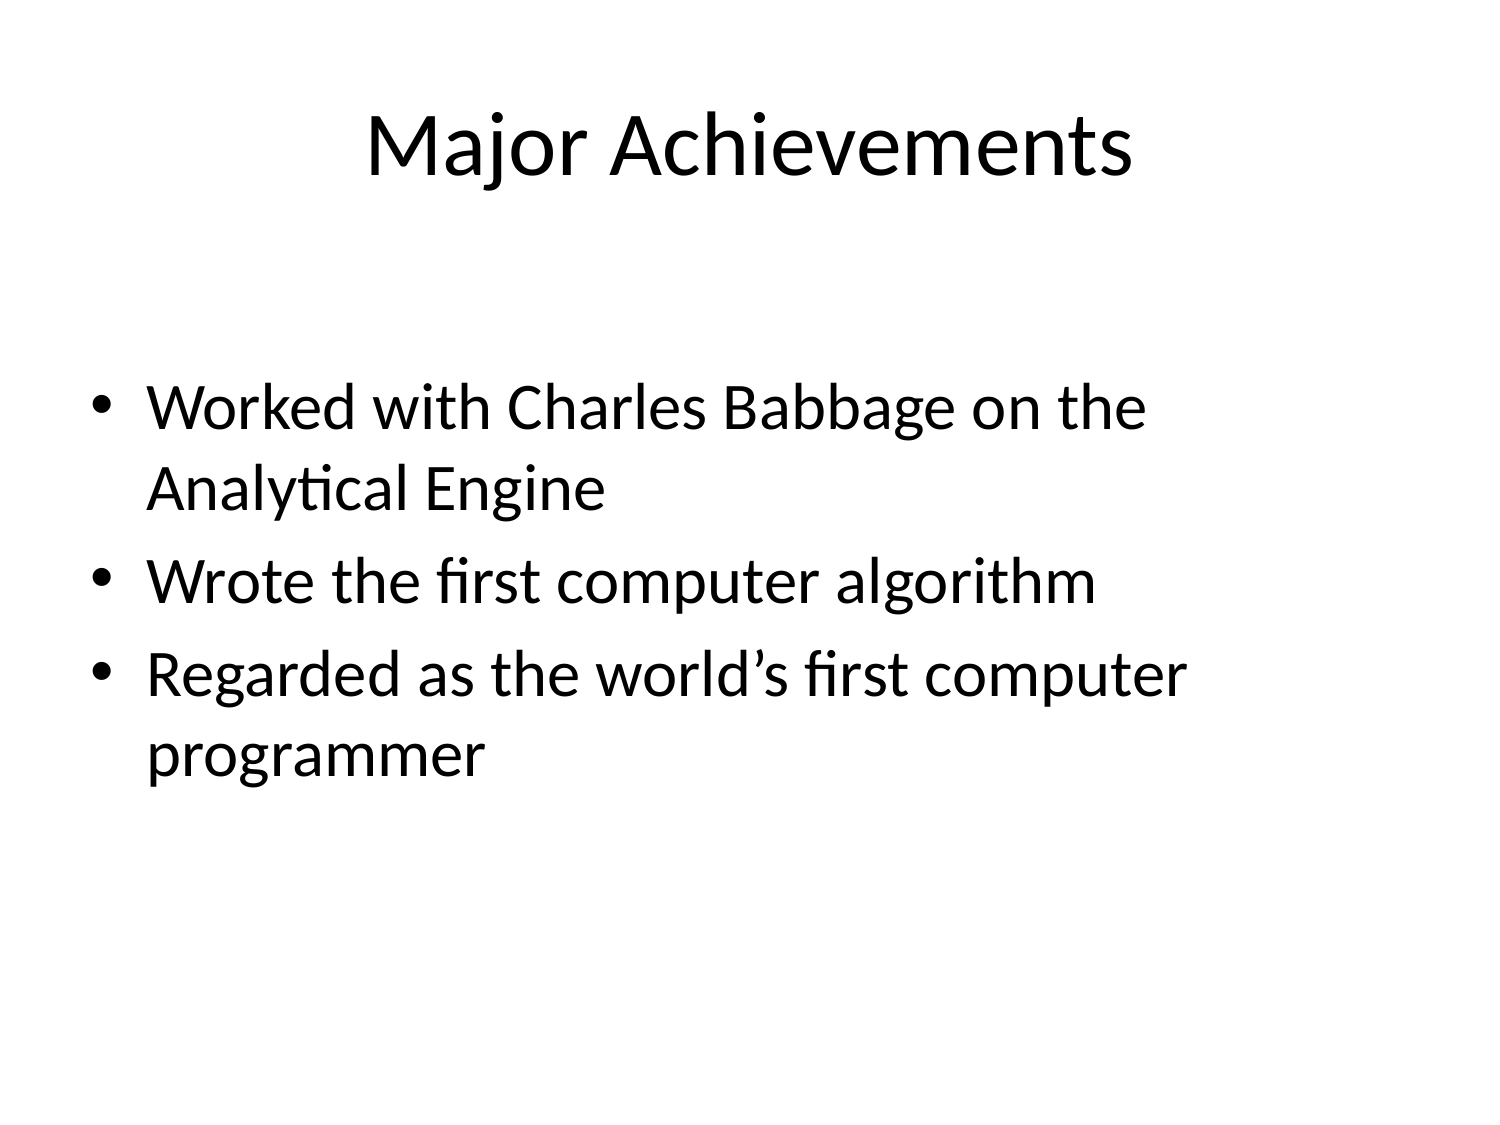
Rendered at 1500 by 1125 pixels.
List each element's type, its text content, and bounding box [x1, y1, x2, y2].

title Major Achievements [75, 45, 1425, 233]
list Worked with Charles Babbage on the Analytical Engine Wrote the first computer algorithm Regarded as the world’s first computer programmer [75, 262, 1425, 1005]
